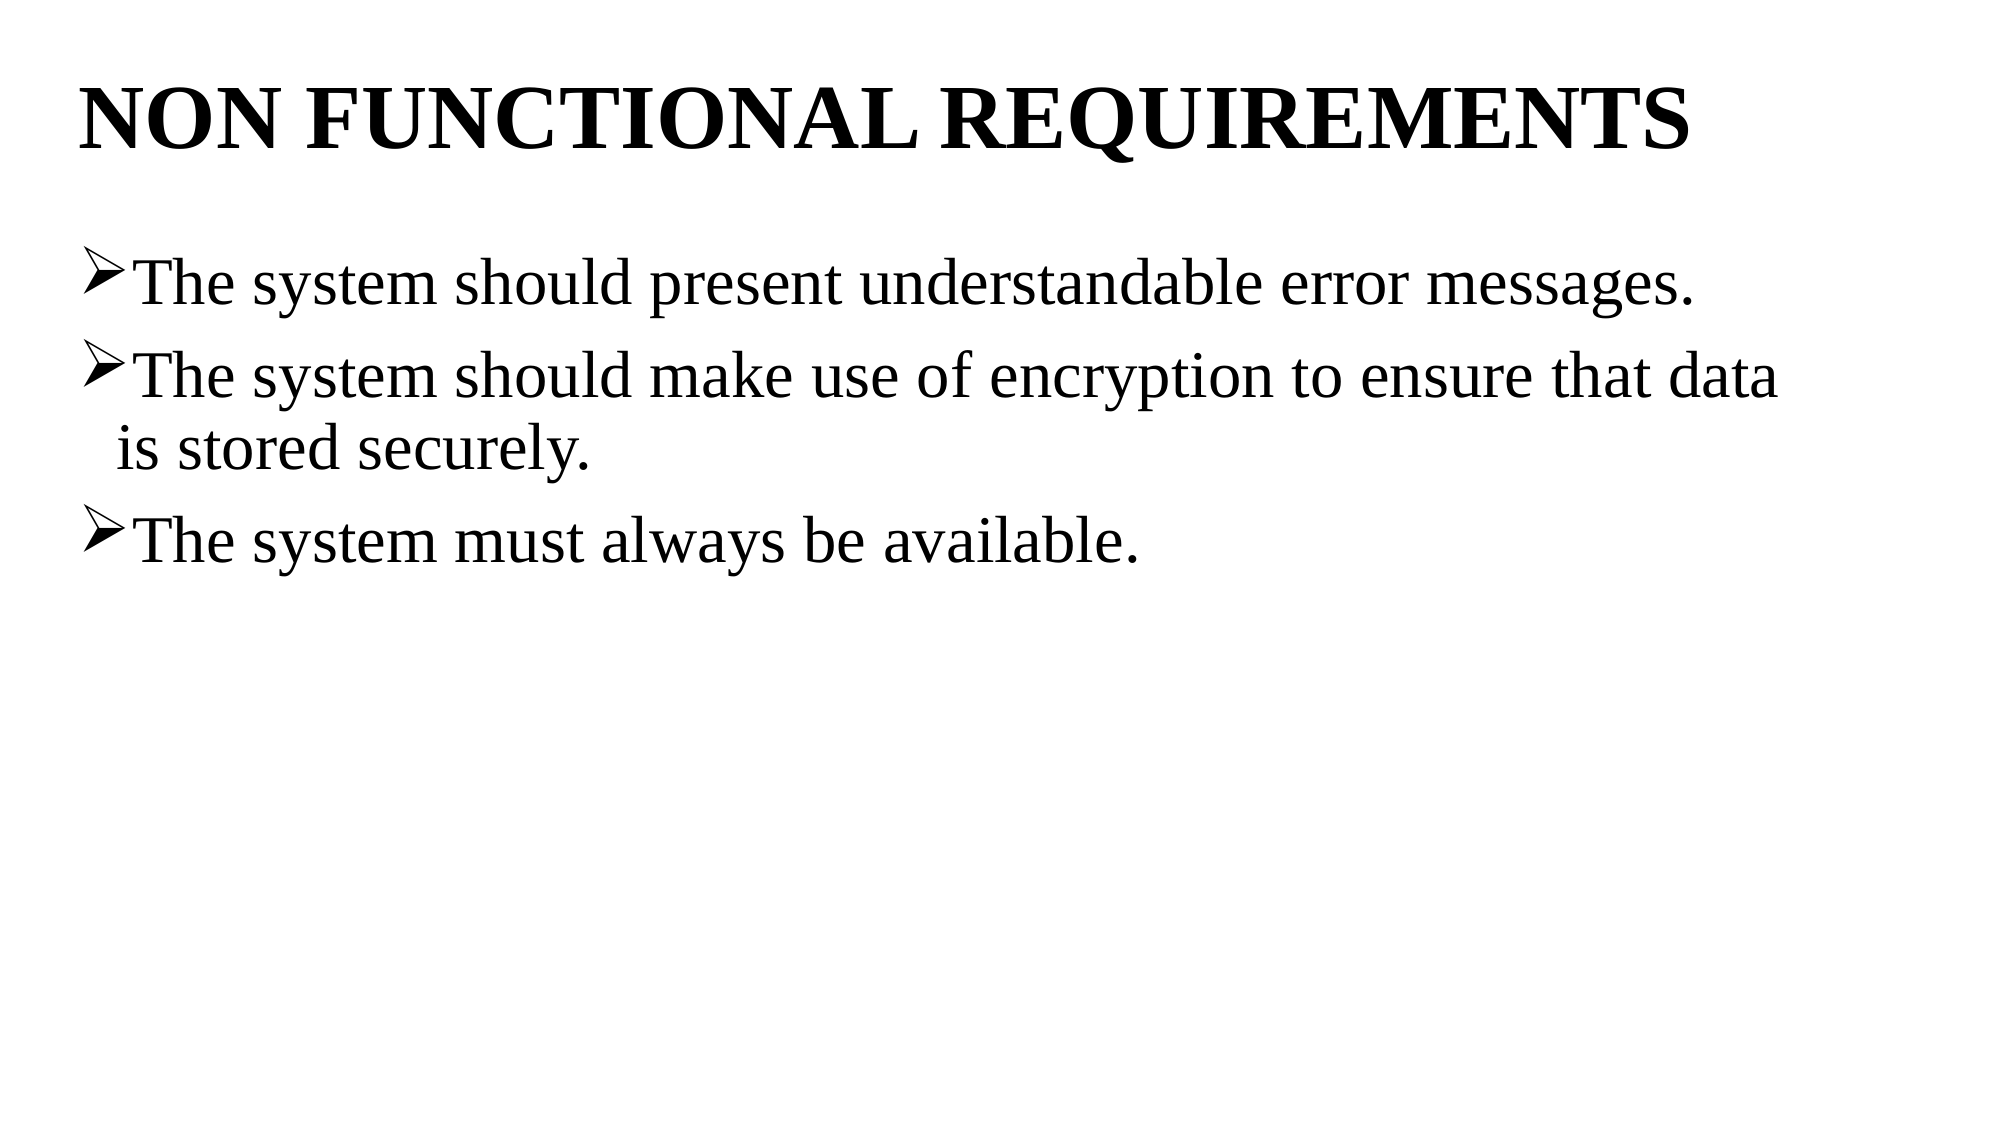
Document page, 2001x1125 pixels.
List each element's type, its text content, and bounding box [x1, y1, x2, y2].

list The system should present understandable error messages. The system should make use of encryption to ensure that data is stored securely. The system must always be available. [63, 239, 1859, 1064]
title NON FUNCTIONAL REQUIREMENTS [63, 61, 1747, 176]
